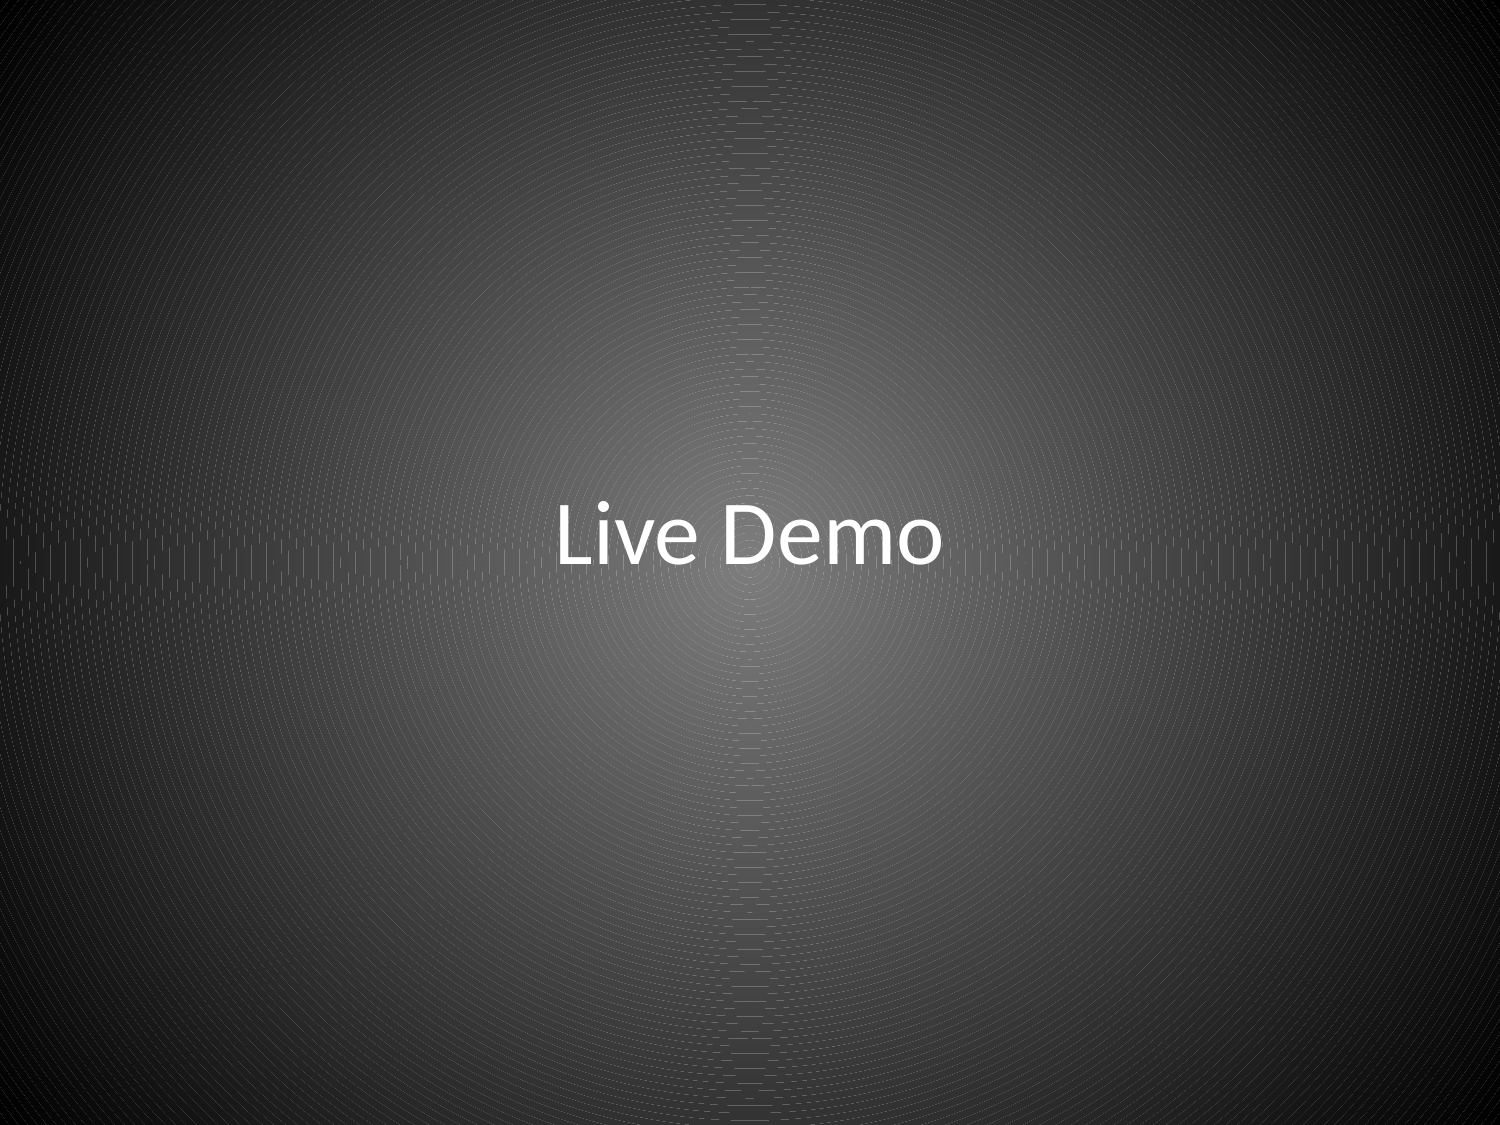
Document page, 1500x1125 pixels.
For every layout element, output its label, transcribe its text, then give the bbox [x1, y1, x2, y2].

title Live Demo [75, 433, 1425, 622]
